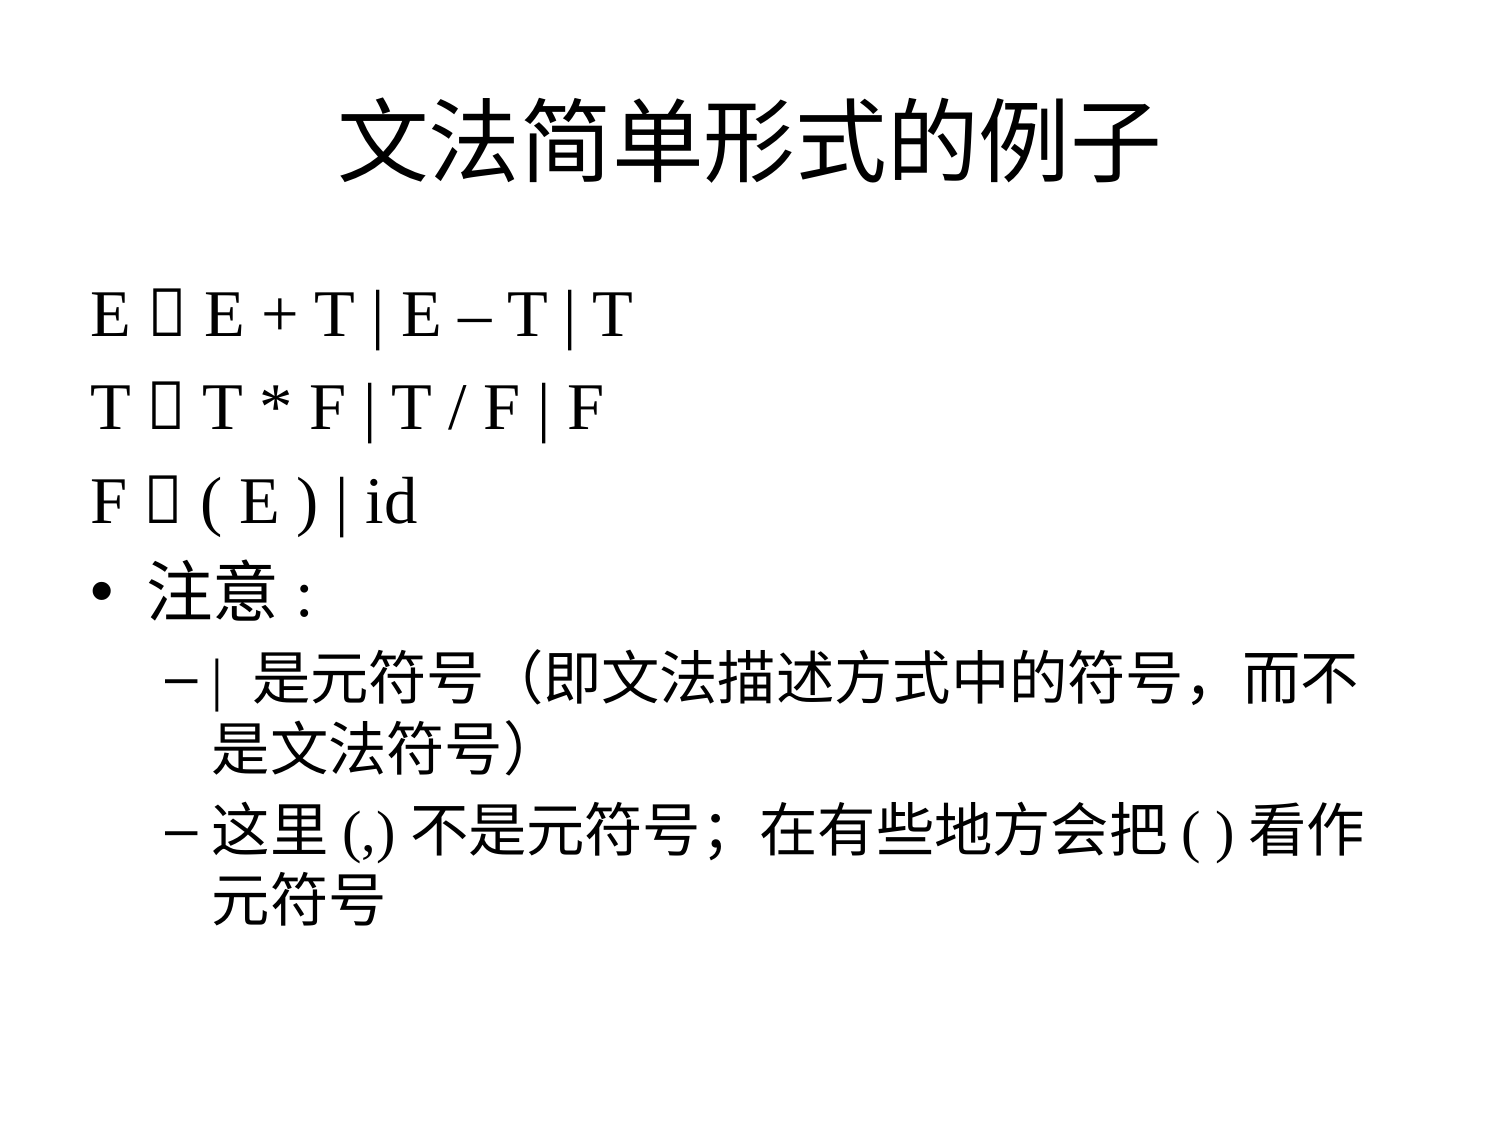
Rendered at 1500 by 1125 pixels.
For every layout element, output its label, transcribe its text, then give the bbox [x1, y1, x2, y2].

title 文法简单形式的例子 [75, 45, 1425, 233]
list E  E + T | E – T | T T  T * F | T / F | F F  ( E ) | id 注意: | 是元符号（即文法描述方式中的符号，而不是文法符号） 这里(,)不是元符号；在有些地方会把( )看作元符号 [75, 262, 1425, 1005]
